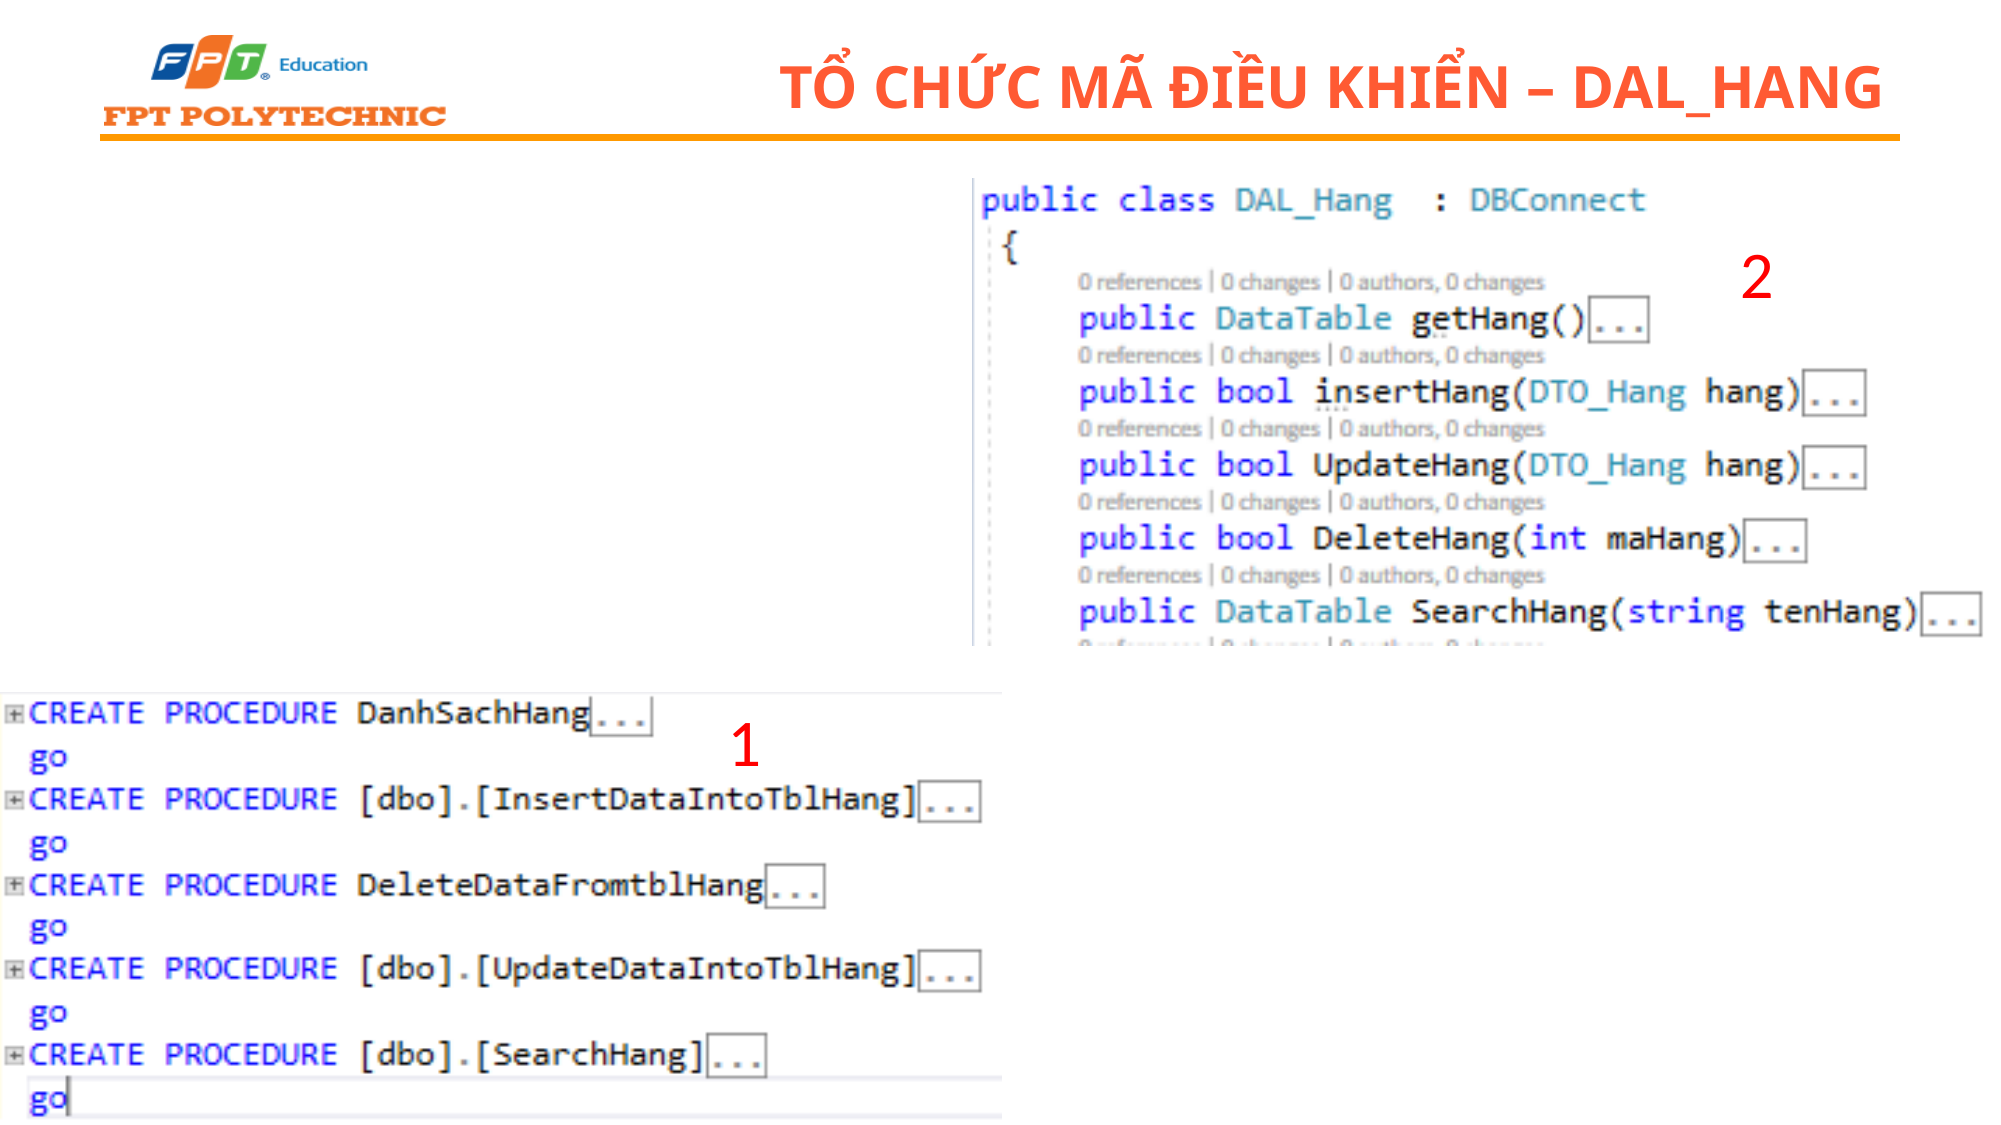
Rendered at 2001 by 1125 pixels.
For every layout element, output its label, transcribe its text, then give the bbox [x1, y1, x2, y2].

picture [0, 692, 1003, 1125]
title Tổ chức mã điều khiển – DAL_Hang [450, 45, 1900, 125]
picture [972, 178, 2000, 646]
picture [104, 35, 450, 126]
